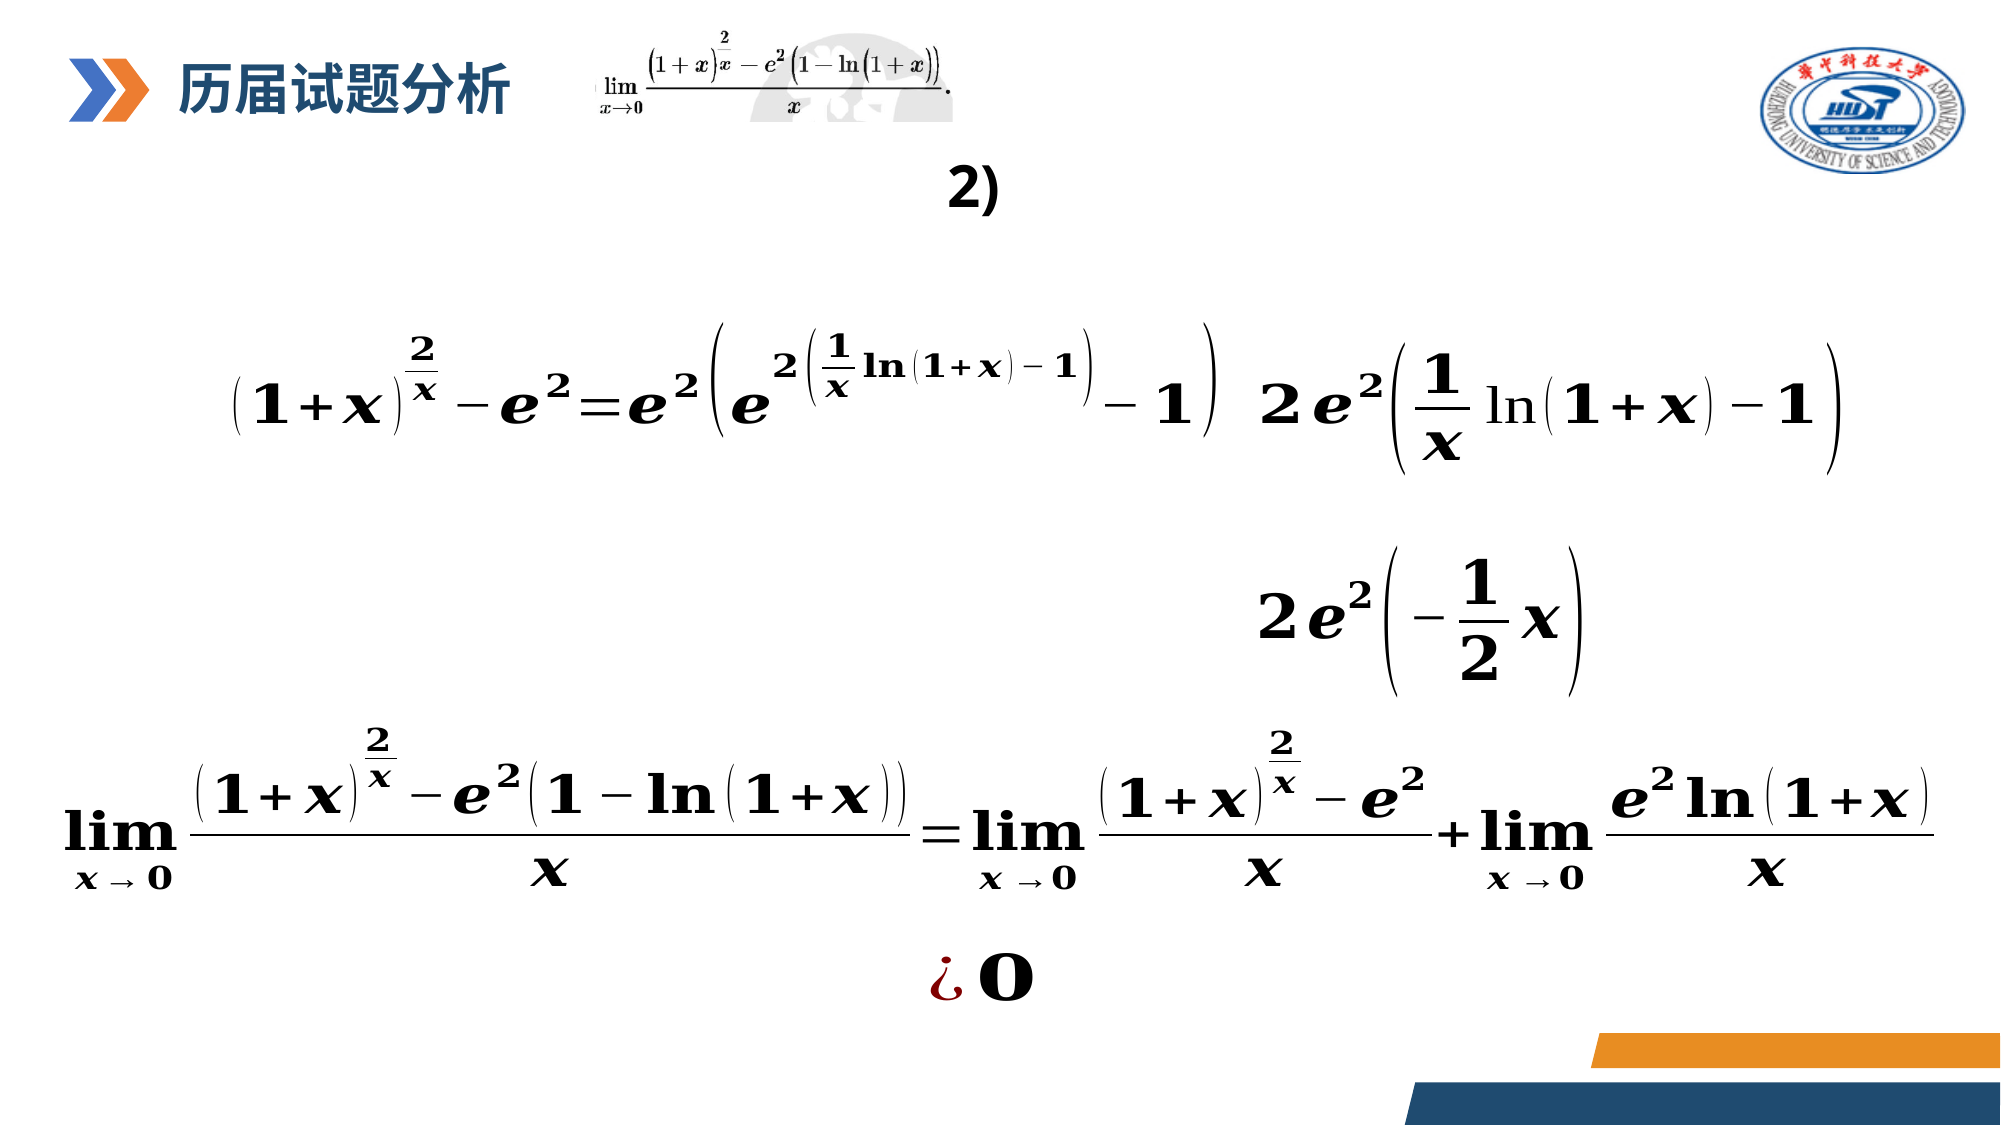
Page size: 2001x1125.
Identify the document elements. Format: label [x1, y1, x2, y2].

picture [595, 26, 953, 122]
picture [1759, 46, 1966, 174]
